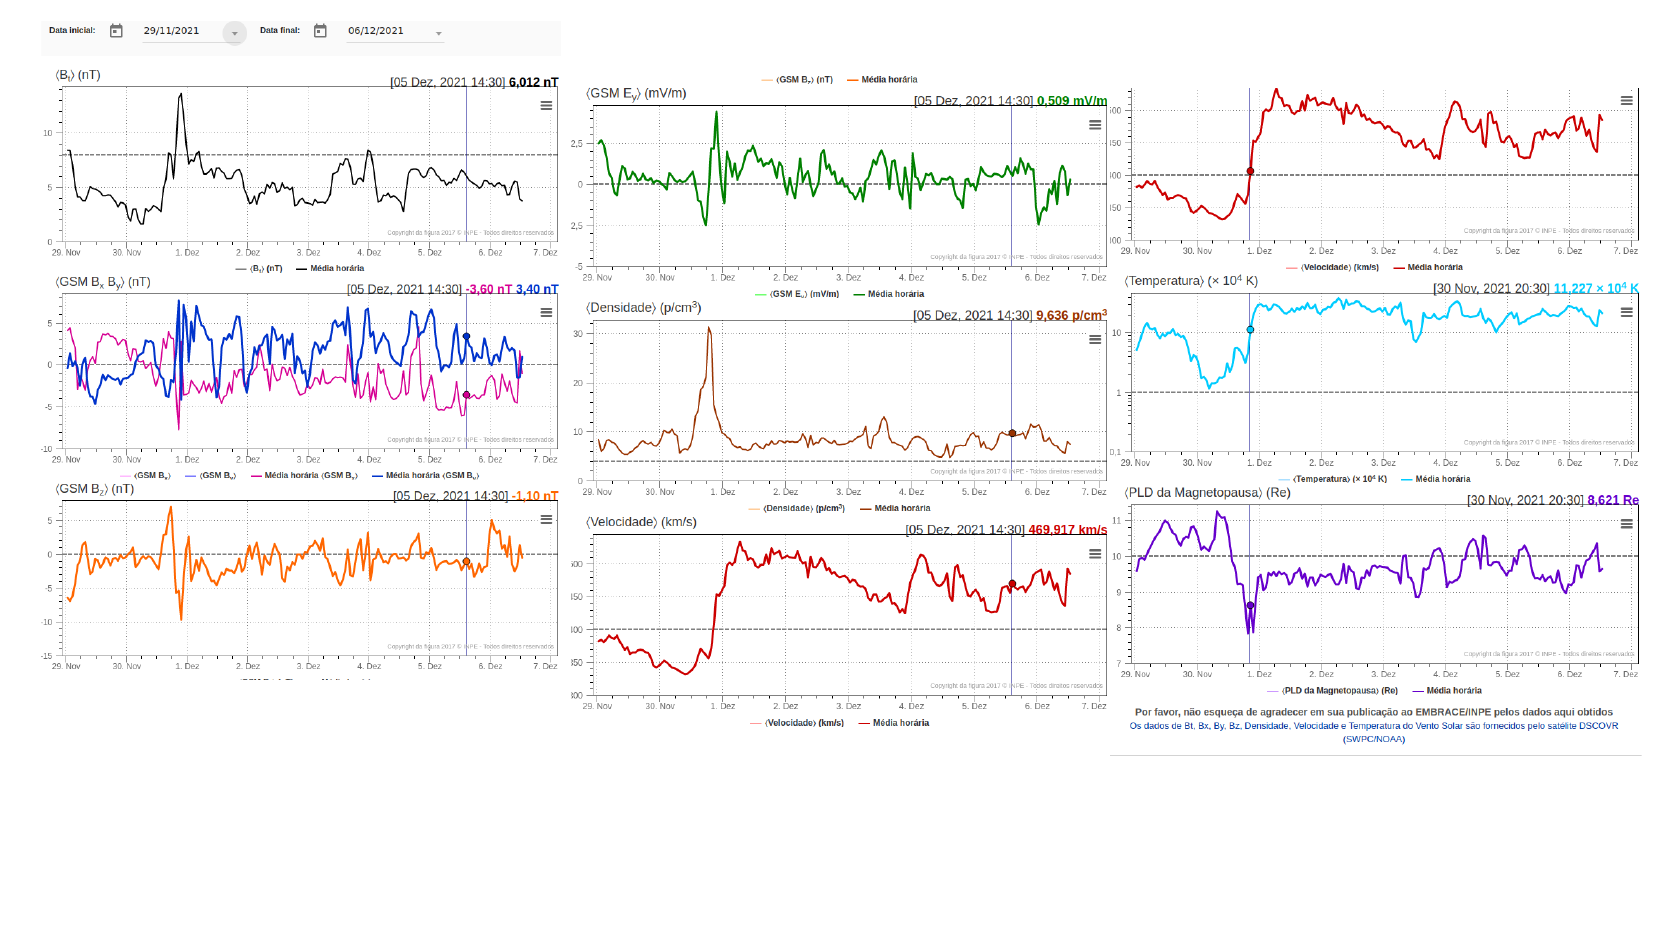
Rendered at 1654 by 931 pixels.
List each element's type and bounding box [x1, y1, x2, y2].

picture [570, 76, 1642, 756]
picture [41, 20, 562, 680]
